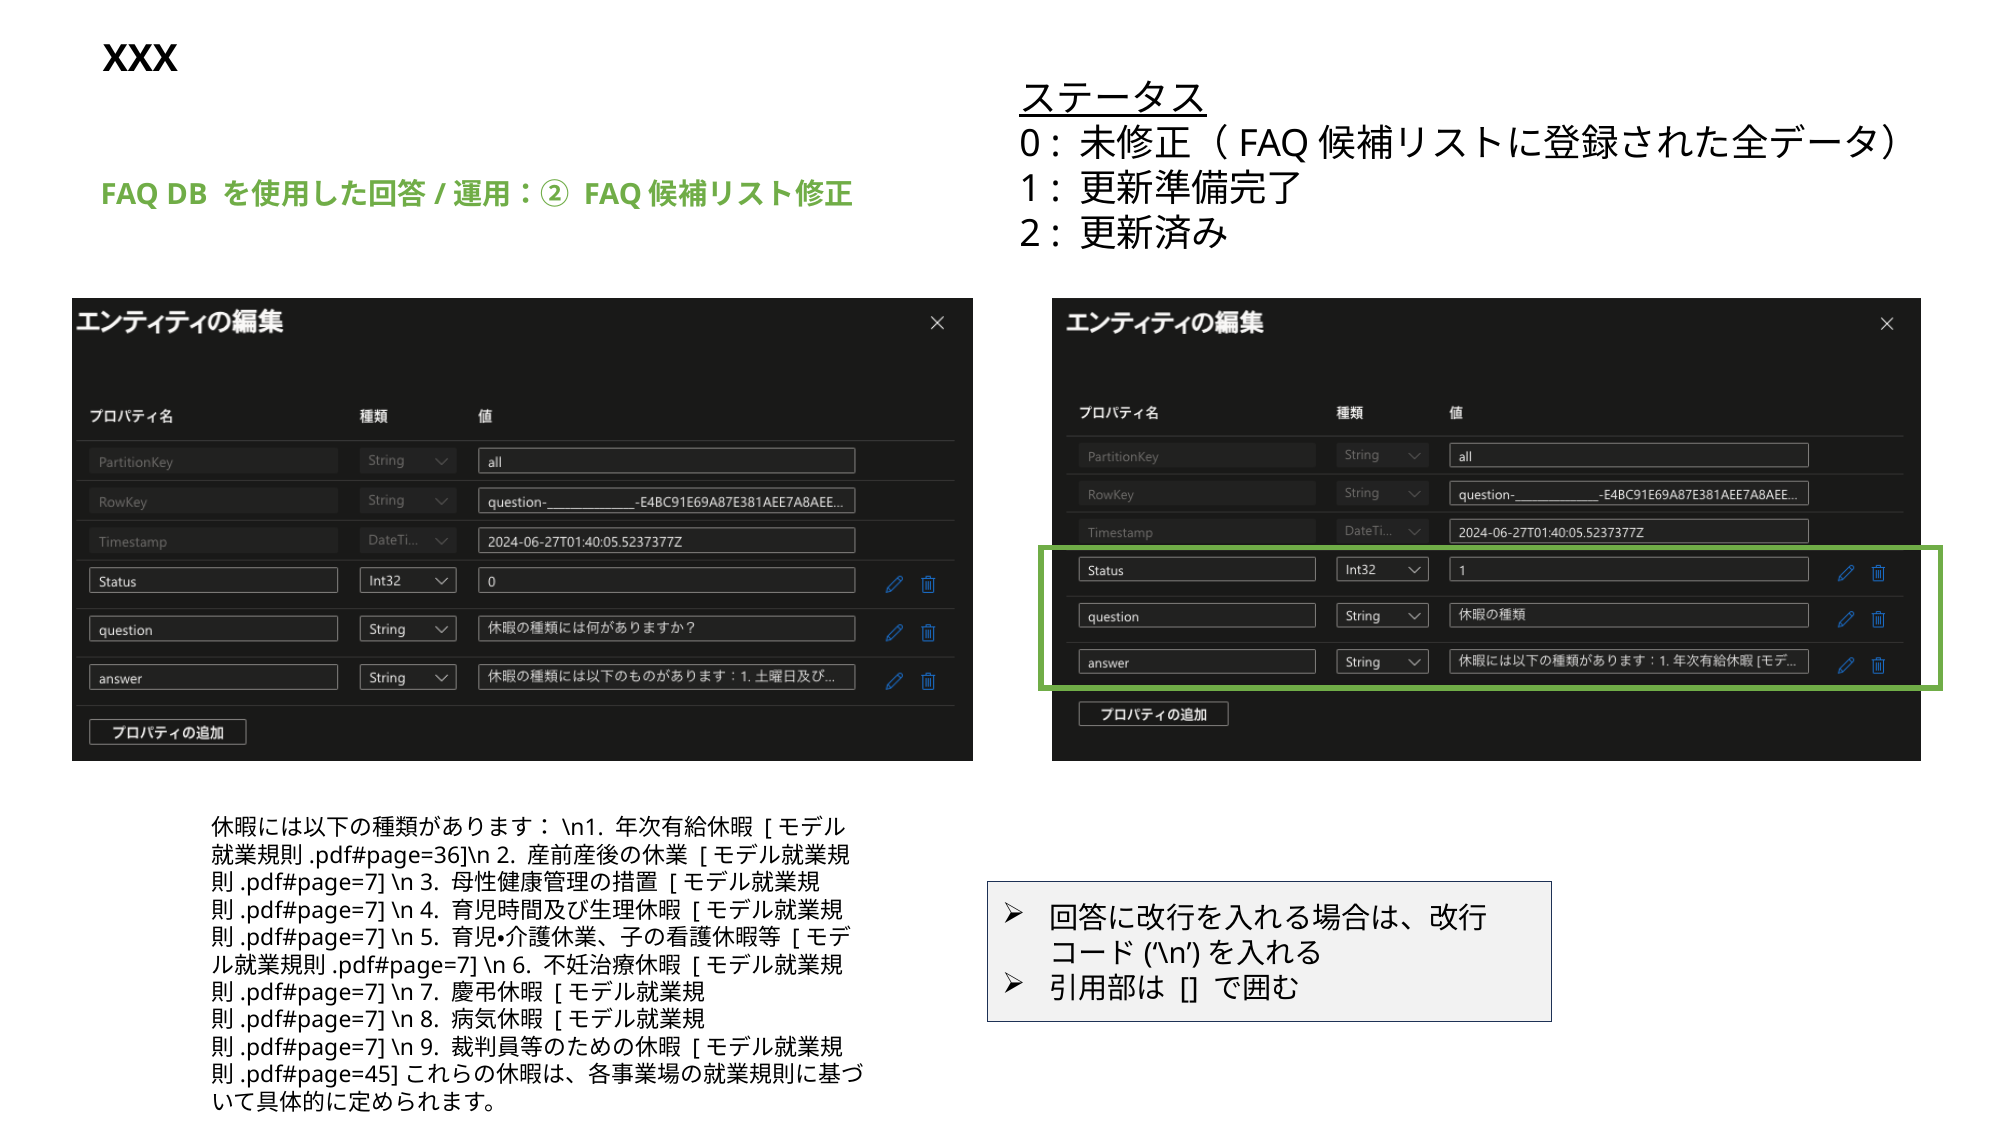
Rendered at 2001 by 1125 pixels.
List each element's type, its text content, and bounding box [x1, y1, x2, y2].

picture [1052, 298, 1921, 761]
text_box 回答に改行を入れる場合は、改行コード(‘\n’)を入れる 引用部は [] で囲む [986, 881, 1552, 1023]
text_box FAQ DB を使用した回答/運用：② FAQ候補リスト修正 [85, 167, 869, 218]
text_box [1040, 547, 1052, 689]
text_box 休暇には以下の種類があります：\n1. 年次有給休暇 [モデル就業規則.pdf#page=36]\n 2. 産前産後の休業 [モデル就業規則.pdf#page=7] \n 3. 母性健康管理の措置 [モデル就業規則.pdf#page=7] \n 4. 育児時間及び生理休暇 [モデル就業規則.pdf#page=7] \n 5. 育児・介護休業、子の看護休暇等 [モデル就業規則.pdf#page=7] \n 6. 不妊治療休暇 [モデル就業規則.pdf#page=7] \n 7. 慶弔休暇 [モデル就業規則.pdf#page=7] \n 8. 病気休暇 [モデル就業規則.pdf#page=7] \n 9. 裁判員等のための休暇 [モデル就業規則.pdf#page=45]これらの休暇は、各事業場の就業規則に基づいて具体的に定められます。 [196, 805, 884, 1123]
text_box XXX [72, 26, 1928, 87]
picture [72, 298, 973, 761]
text_box ステータス 0 : 未修正（FAQ候補リストに登録された全データ） 1 : 更新準備完了 2 : 更新済み [1004, 66, 1934, 262]
text_box [1921, 547, 1942, 689]
